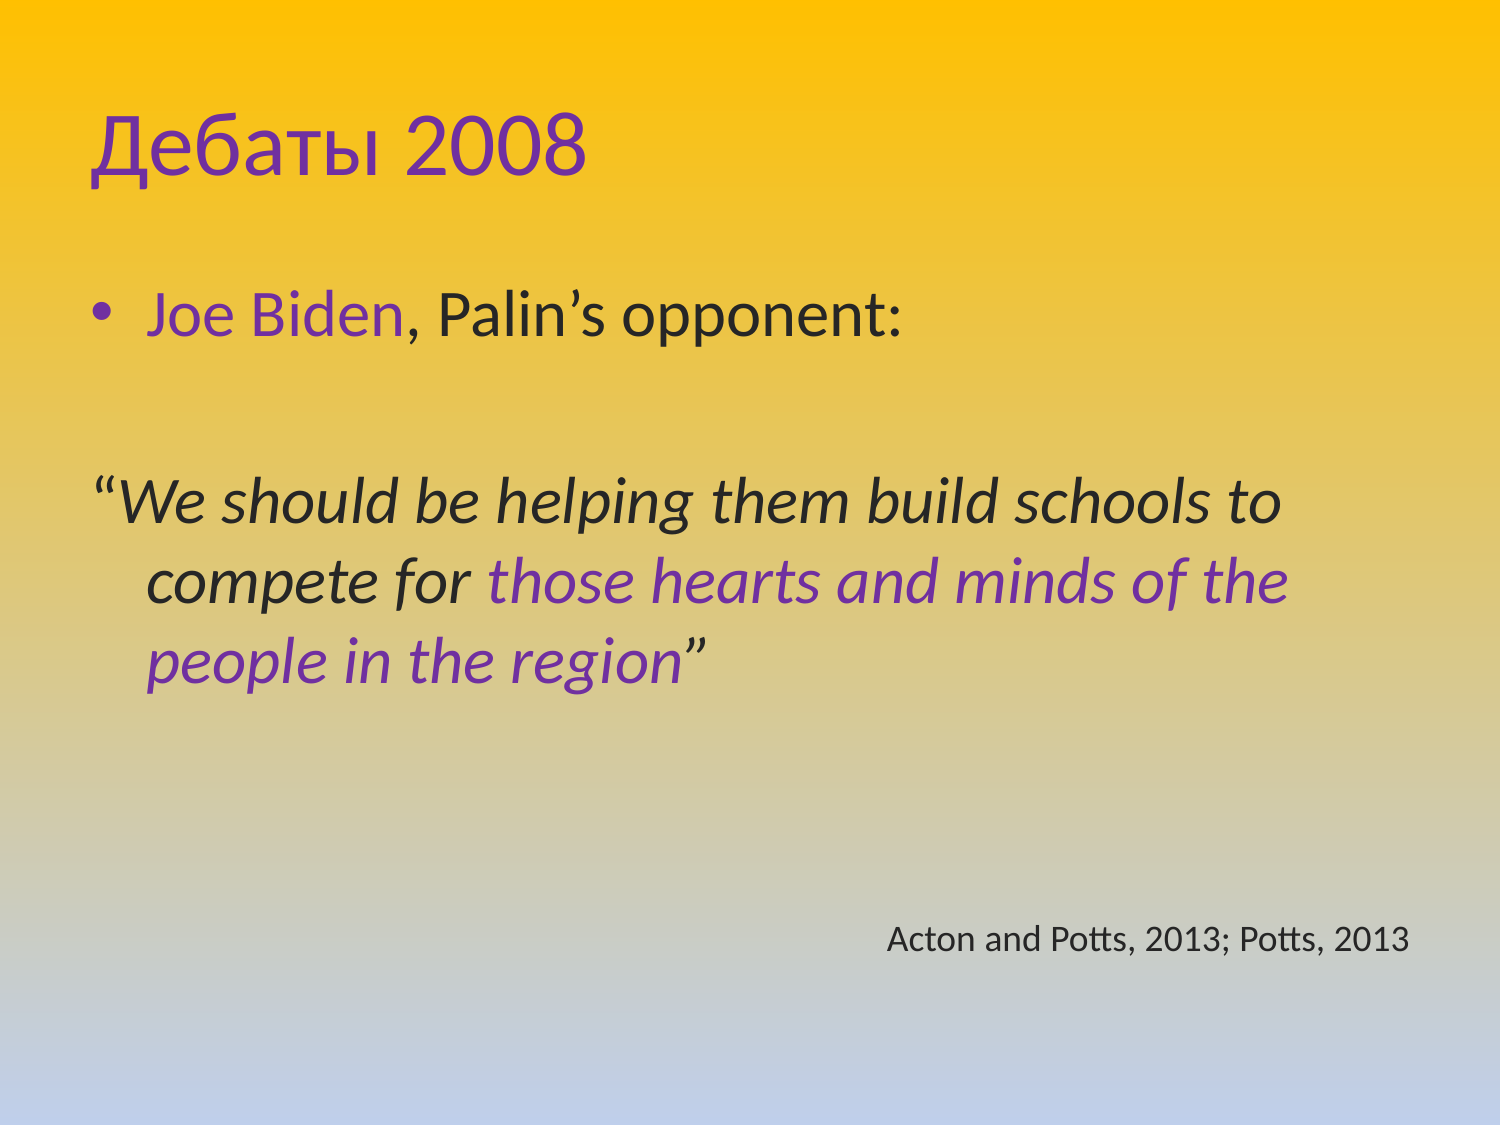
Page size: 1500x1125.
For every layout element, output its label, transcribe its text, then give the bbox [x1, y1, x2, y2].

title Дебаты 2008 [75, 45, 1425, 233]
list Joe Biden, Palin’s opponent: “We should be helping them build schools to compete for those hearts and minds of the people in the region” Acton and Potts, 2013; Potts, 2013 [75, 262, 1425, 1005]
